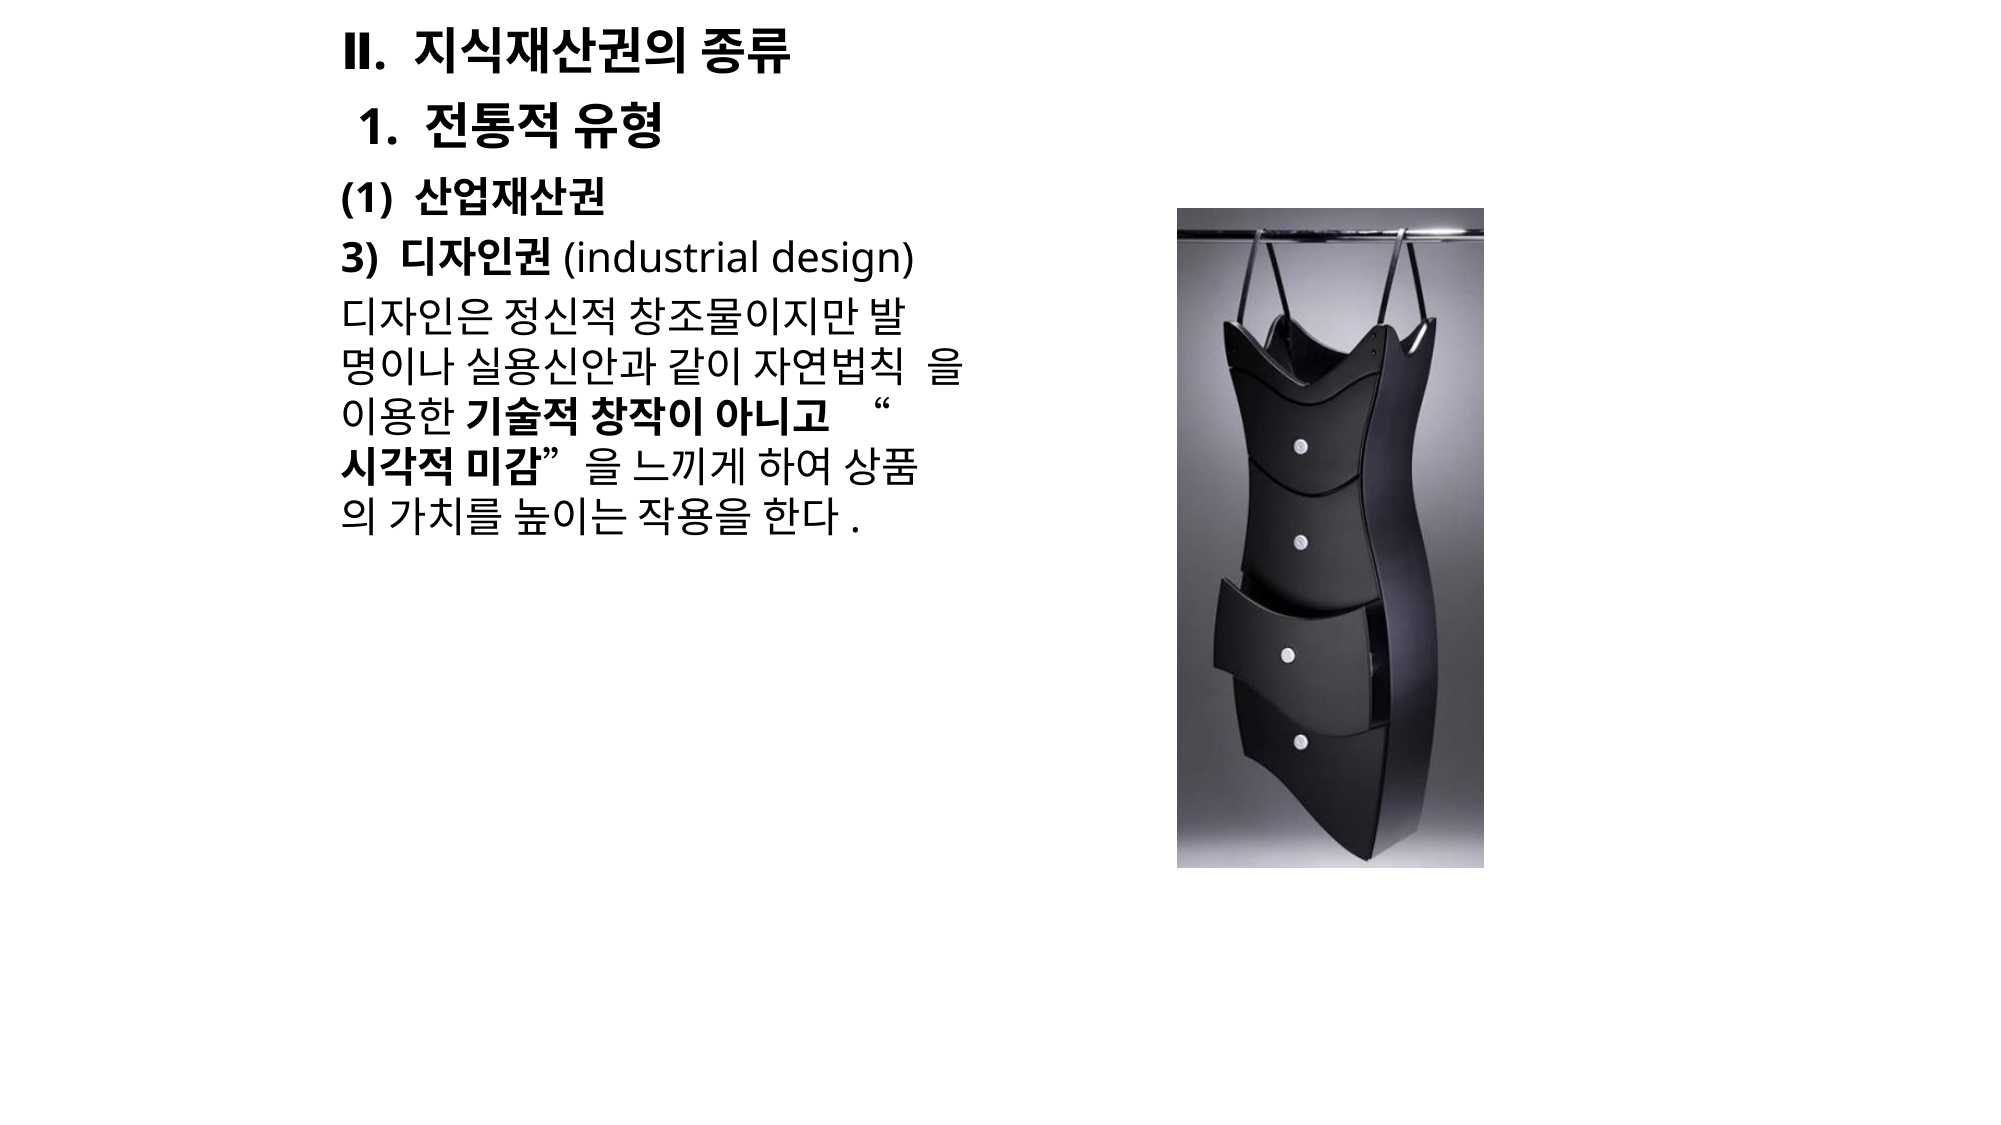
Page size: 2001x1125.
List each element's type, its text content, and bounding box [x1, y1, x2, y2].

text_box [1177, 208, 1484, 868]
title Ⅱ. 지식재산권의 종류 [338, 17, 842, 73]
text_box 1. 전통적 유형 (1) 산업재산권 3) 디자인권(industrial design) 디자인은 정신적 창조물이지만 발 명이나 실용신안과 같이 자연법칙 을 이용한 기술적 창작이 아니고 “시각적 미감”을 느끼게 하여 상품 의 가치를 높이는 작용을 한다. [338, 73, 976, 541]
